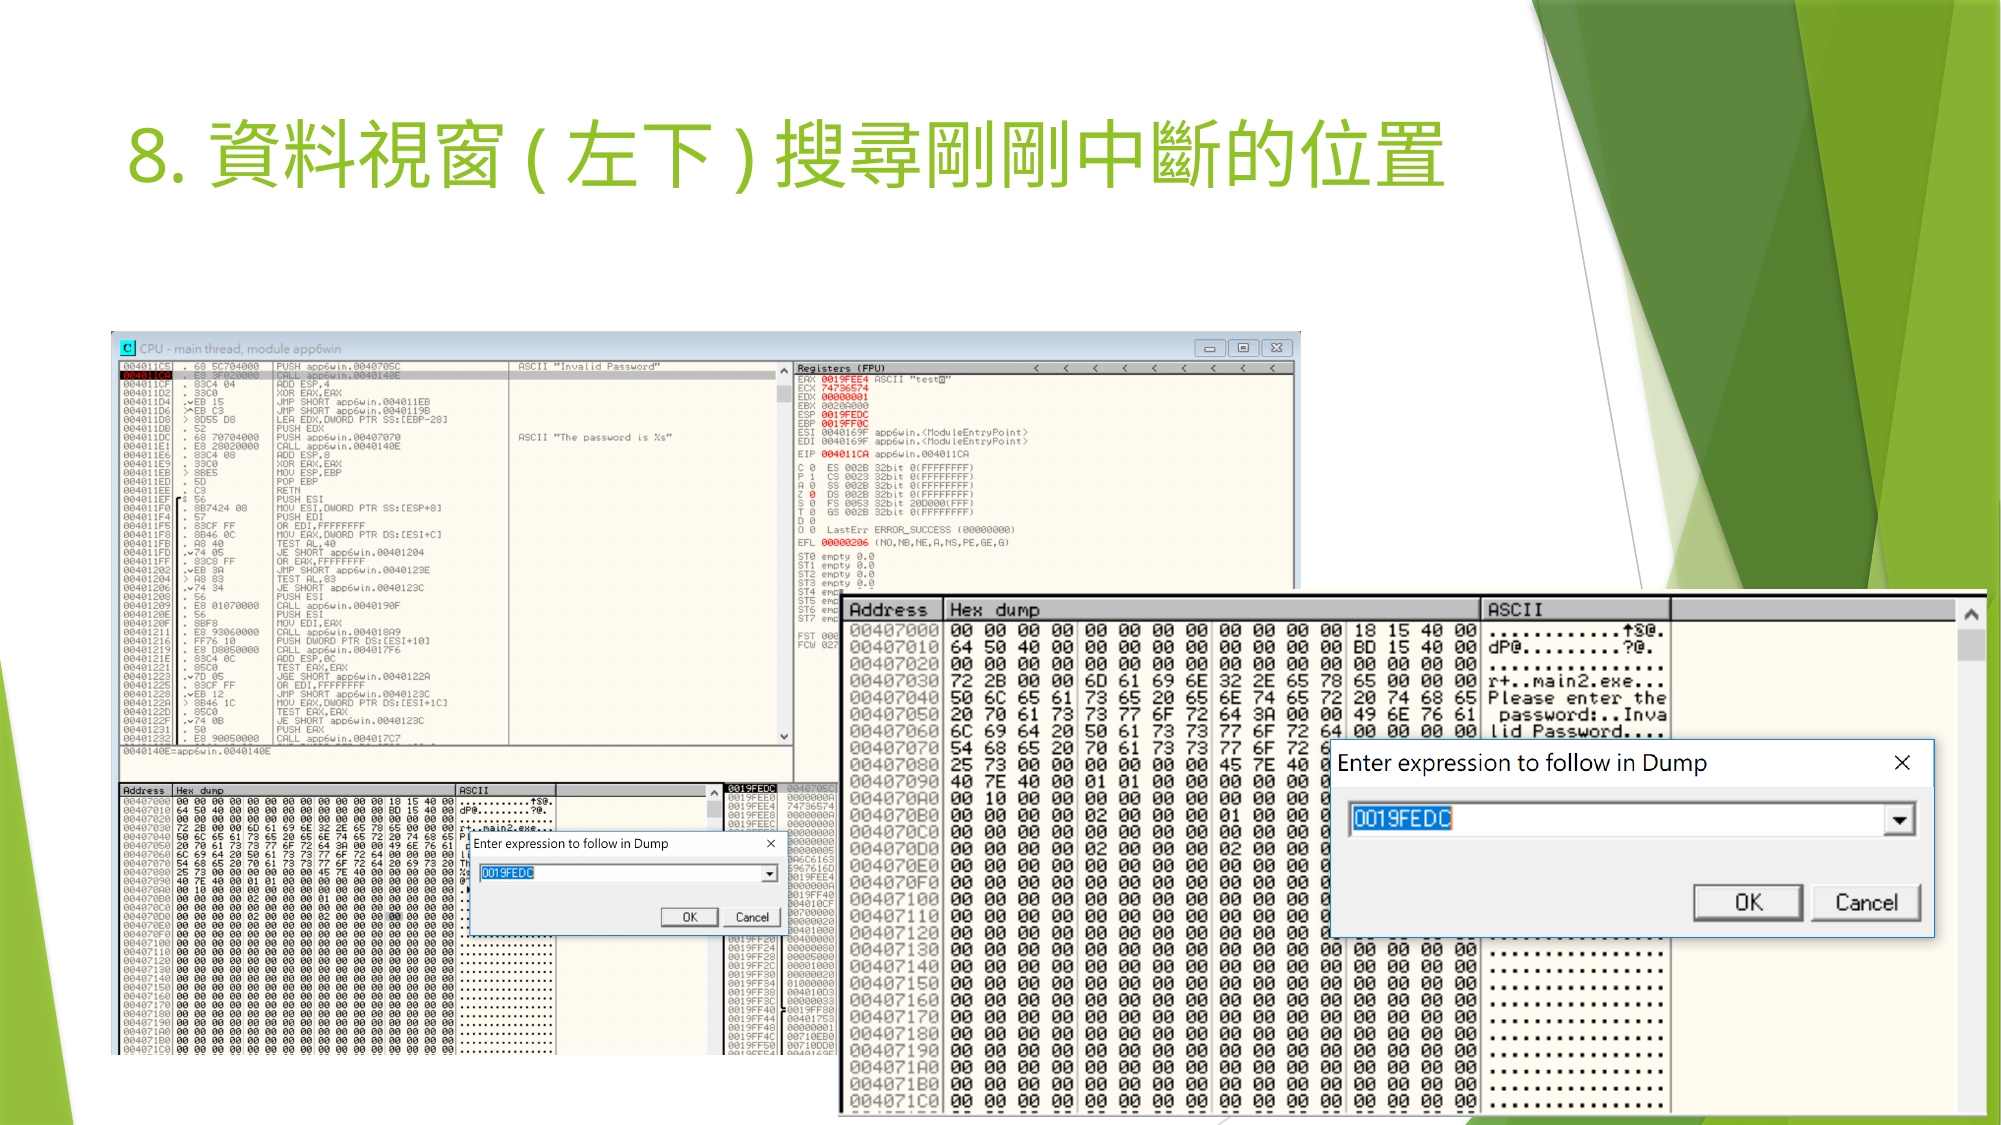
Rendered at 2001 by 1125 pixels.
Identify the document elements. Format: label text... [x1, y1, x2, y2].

picture [837, 588, 1987, 1118]
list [110, 331, 1301, 1056]
title 8.資料視窗(左下)搜尋剛剛中斷的位置 [111, 99, 1522, 317]
